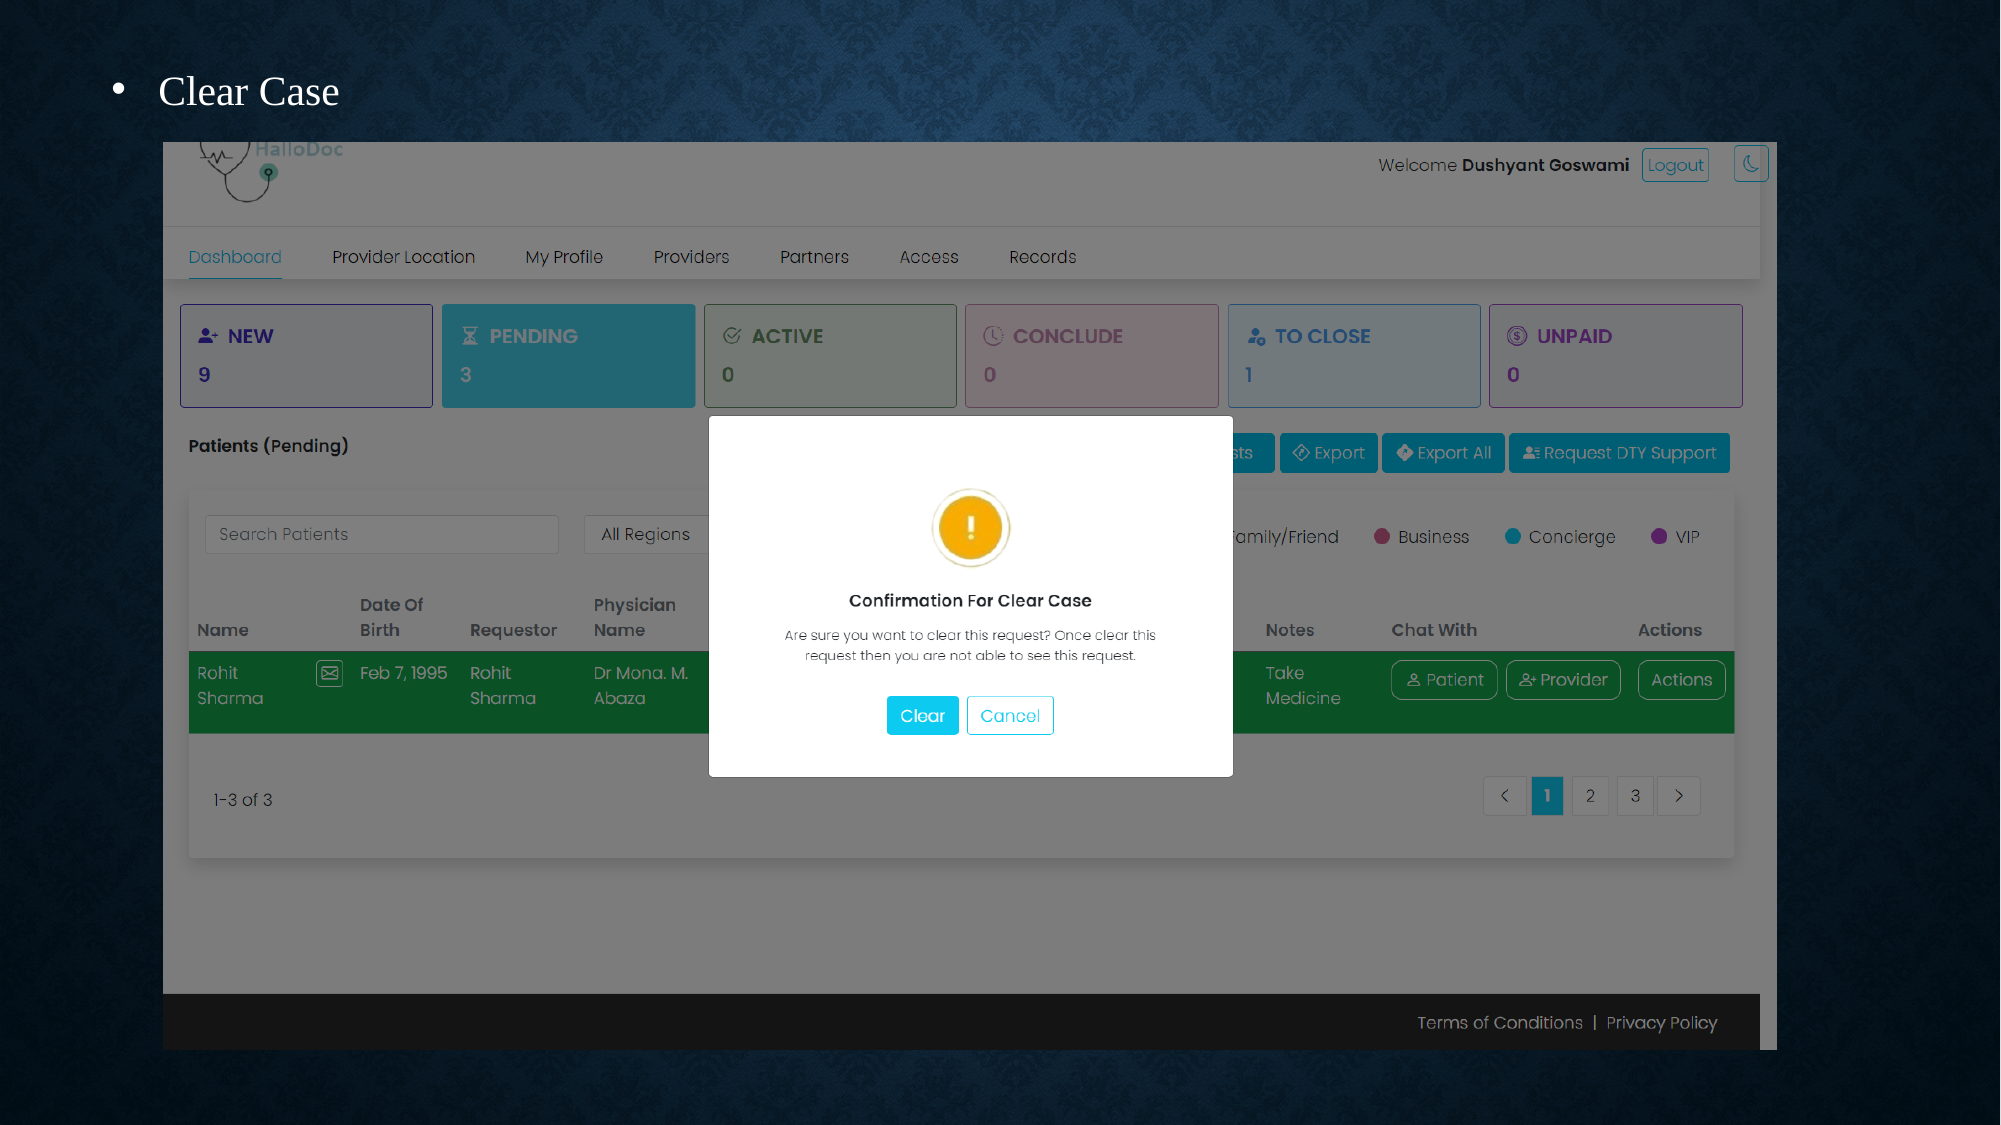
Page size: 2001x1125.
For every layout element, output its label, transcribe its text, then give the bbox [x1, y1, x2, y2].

text_box Clear Case [96, 56, 1684, 121]
picture [163, 141, 1777, 1050]
